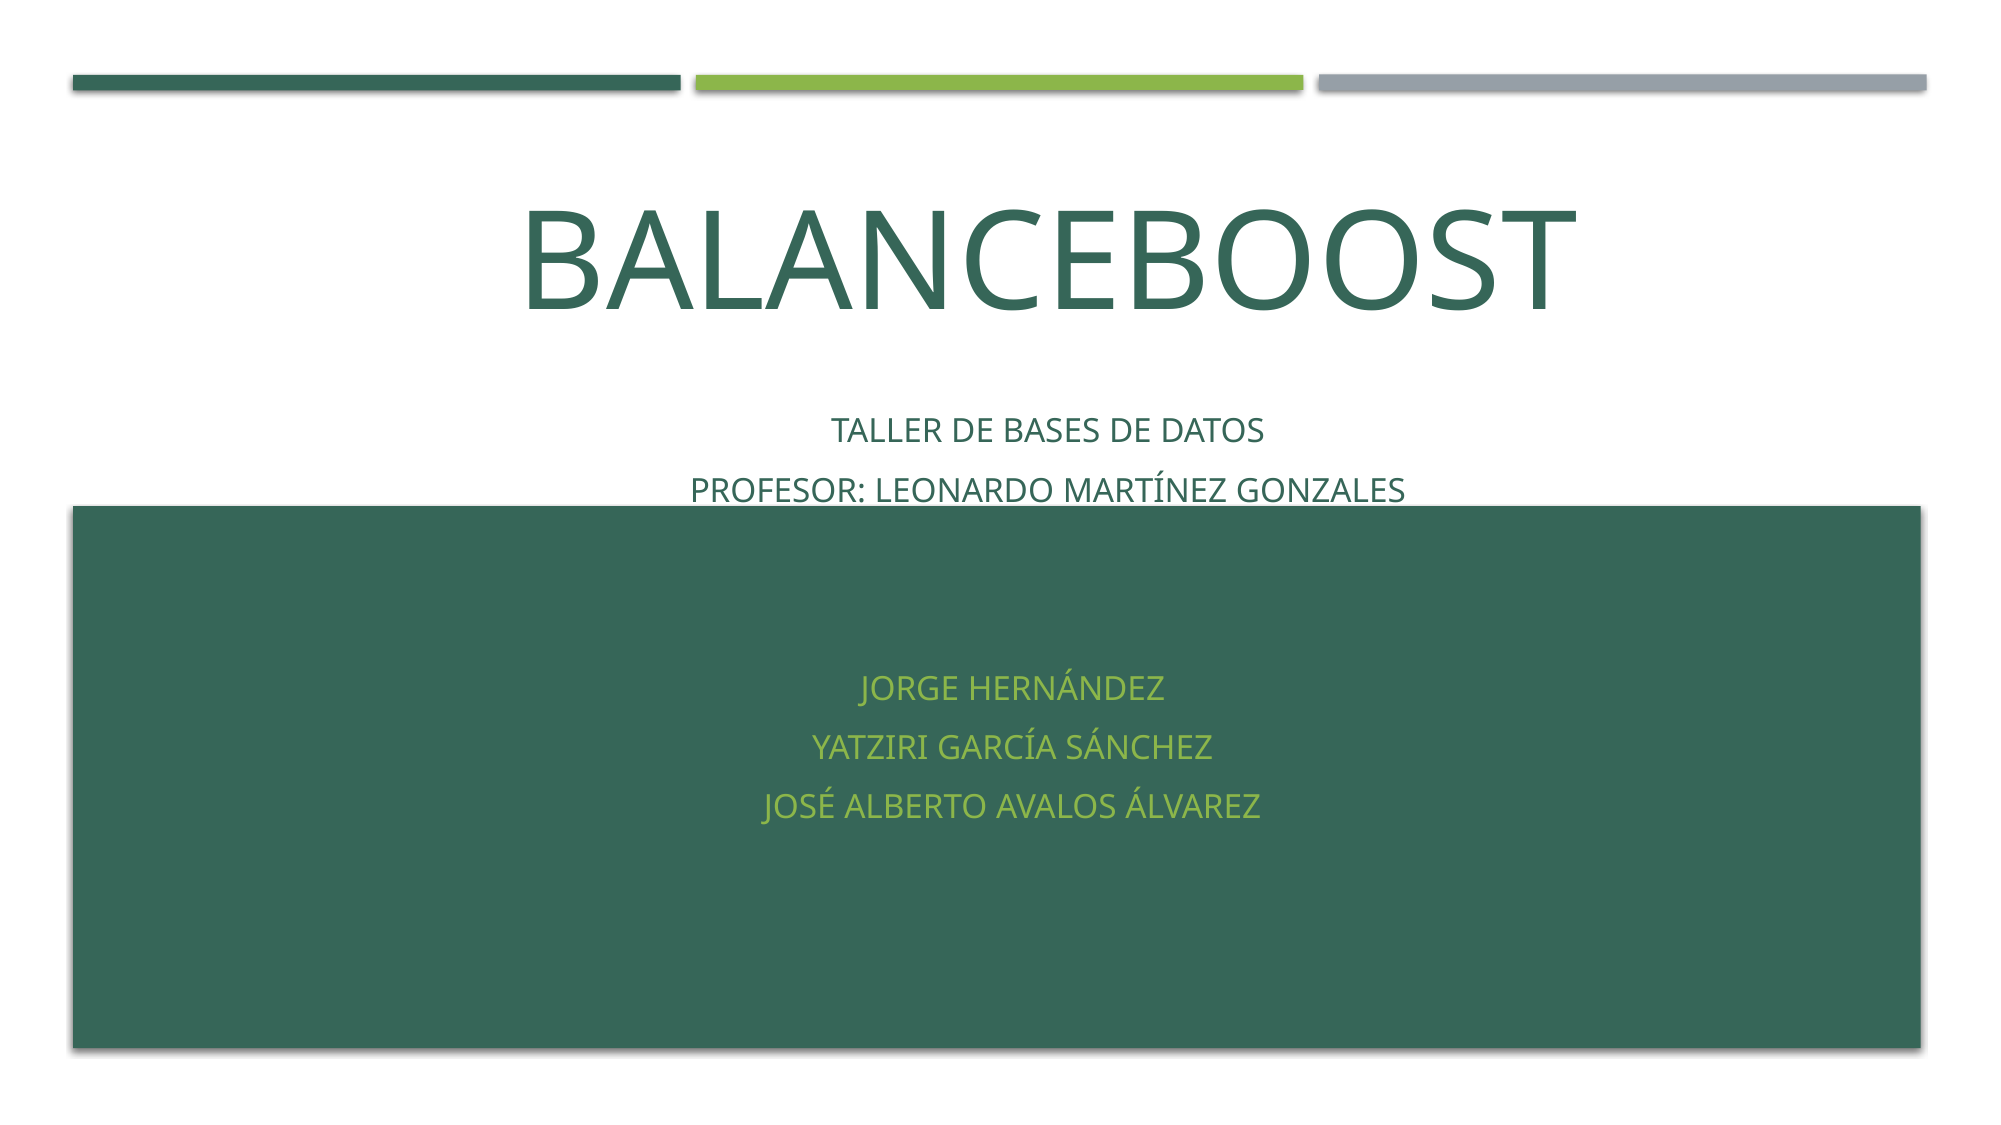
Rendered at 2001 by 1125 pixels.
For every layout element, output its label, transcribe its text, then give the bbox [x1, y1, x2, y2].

text_box TALLER DE Bases de datos PROFESOR: LEONARDO Martínez GONZALES [273, 381, 1823, 586]
subtitle Jorge Hernández Yatziri García Sánchez José Alberto avalos Álvarez [238, 660, 1788, 864]
title BALANCEBOOST [464, 234, 1631, 345]
